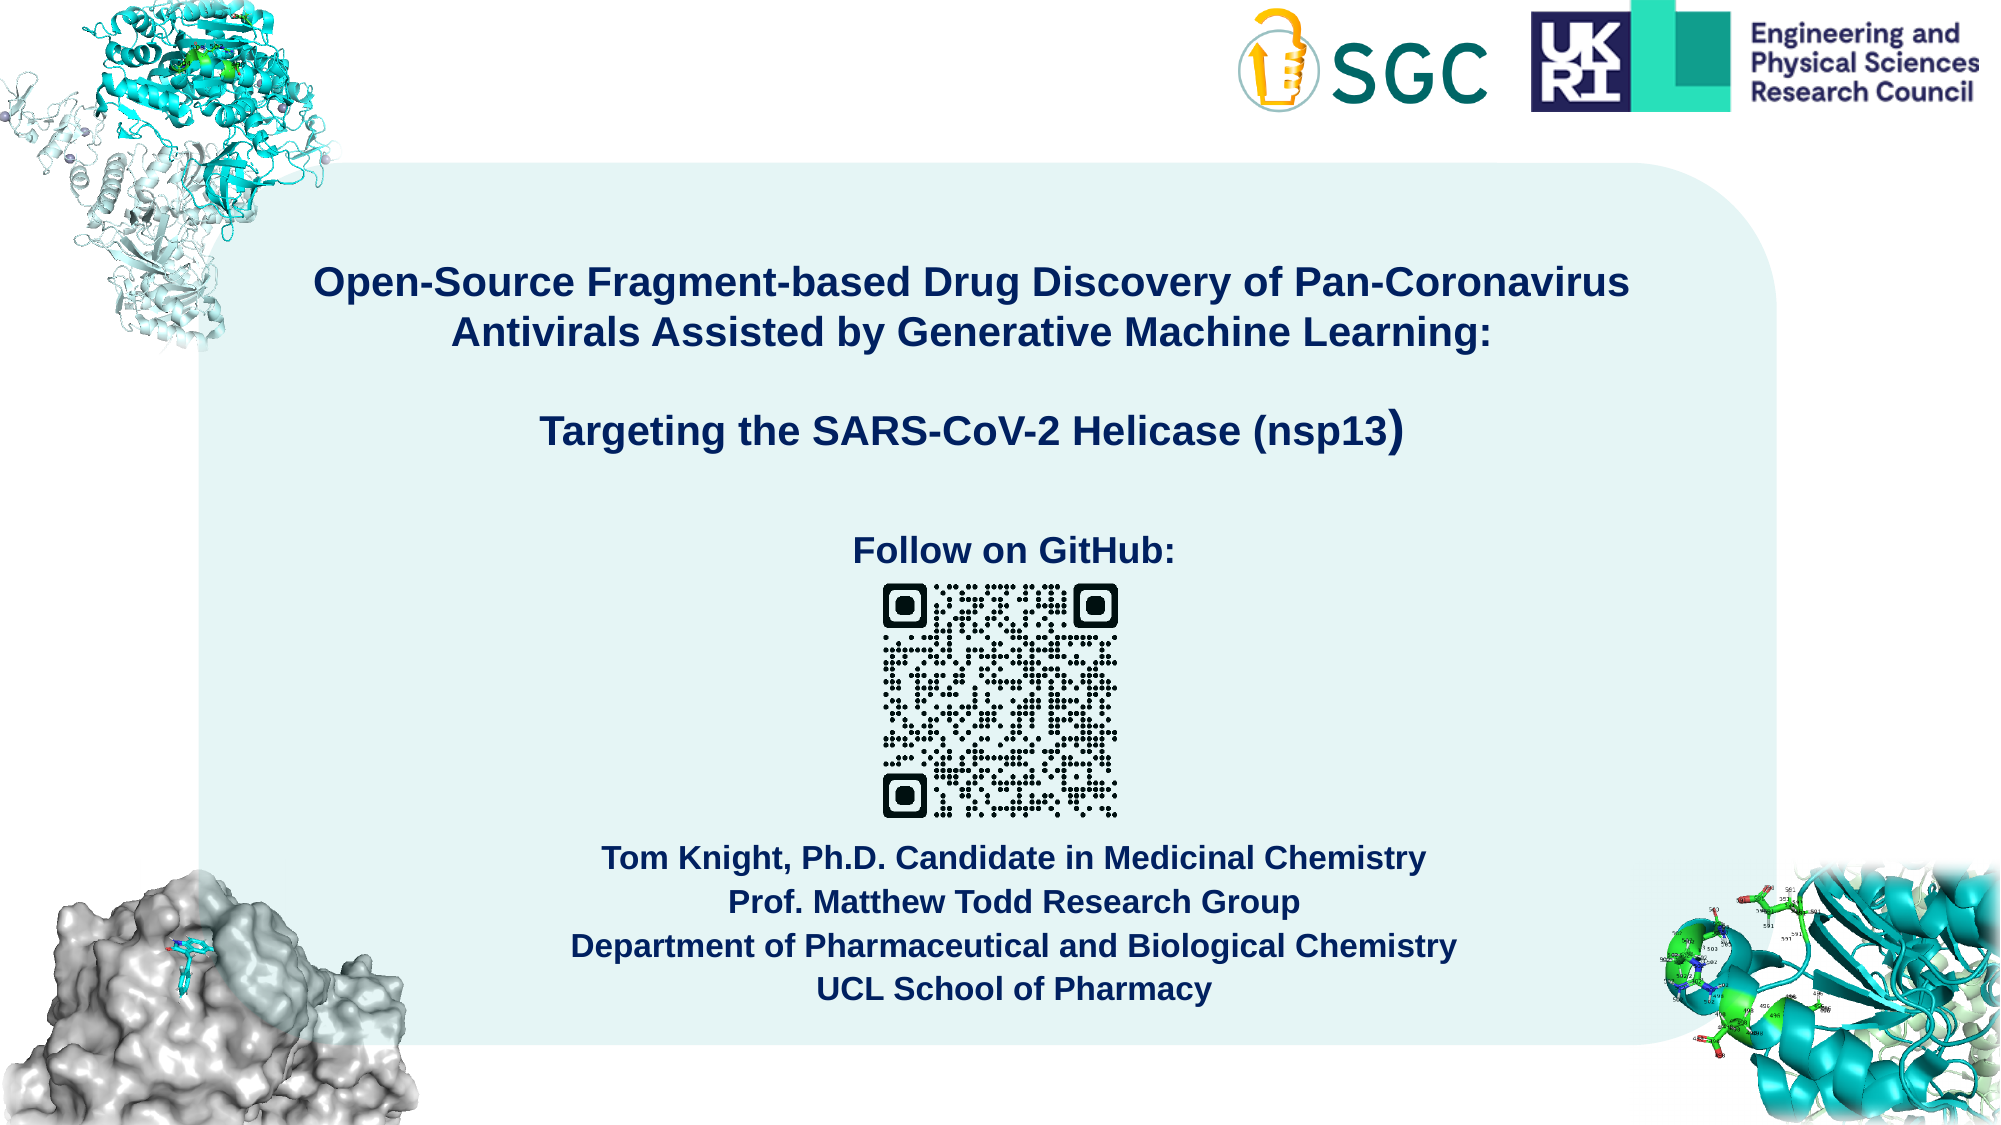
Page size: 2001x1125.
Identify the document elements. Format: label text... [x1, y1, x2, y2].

text_box [197, 161, 1778, 1047]
picture [0, 0, 346, 360]
picture [1628, 858, 2000, 1125]
picture [0, 858, 431, 1125]
picture [1530, 0, 1979, 112]
text_box Follow on GitHub: Tom Knight, Ph.D. Candidate in Medicinal Chemistry Prof. Matthew Todd Research Group Department of Pharmaceutical and Biological Chemistry UCL School of Pharmacy [430, 501, 1599, 1037]
picture [1226, 0, 1496, 128]
picture [857, 558, 1143, 843]
text_box Open-Source Fragment-based Drug Discovery of Pan-Coronavirus Antivirals Assisted by Generative Machine Learning: Targeting the SARS-CoV-2 Helicase (nsp13) [213, 245, 1731, 466]
